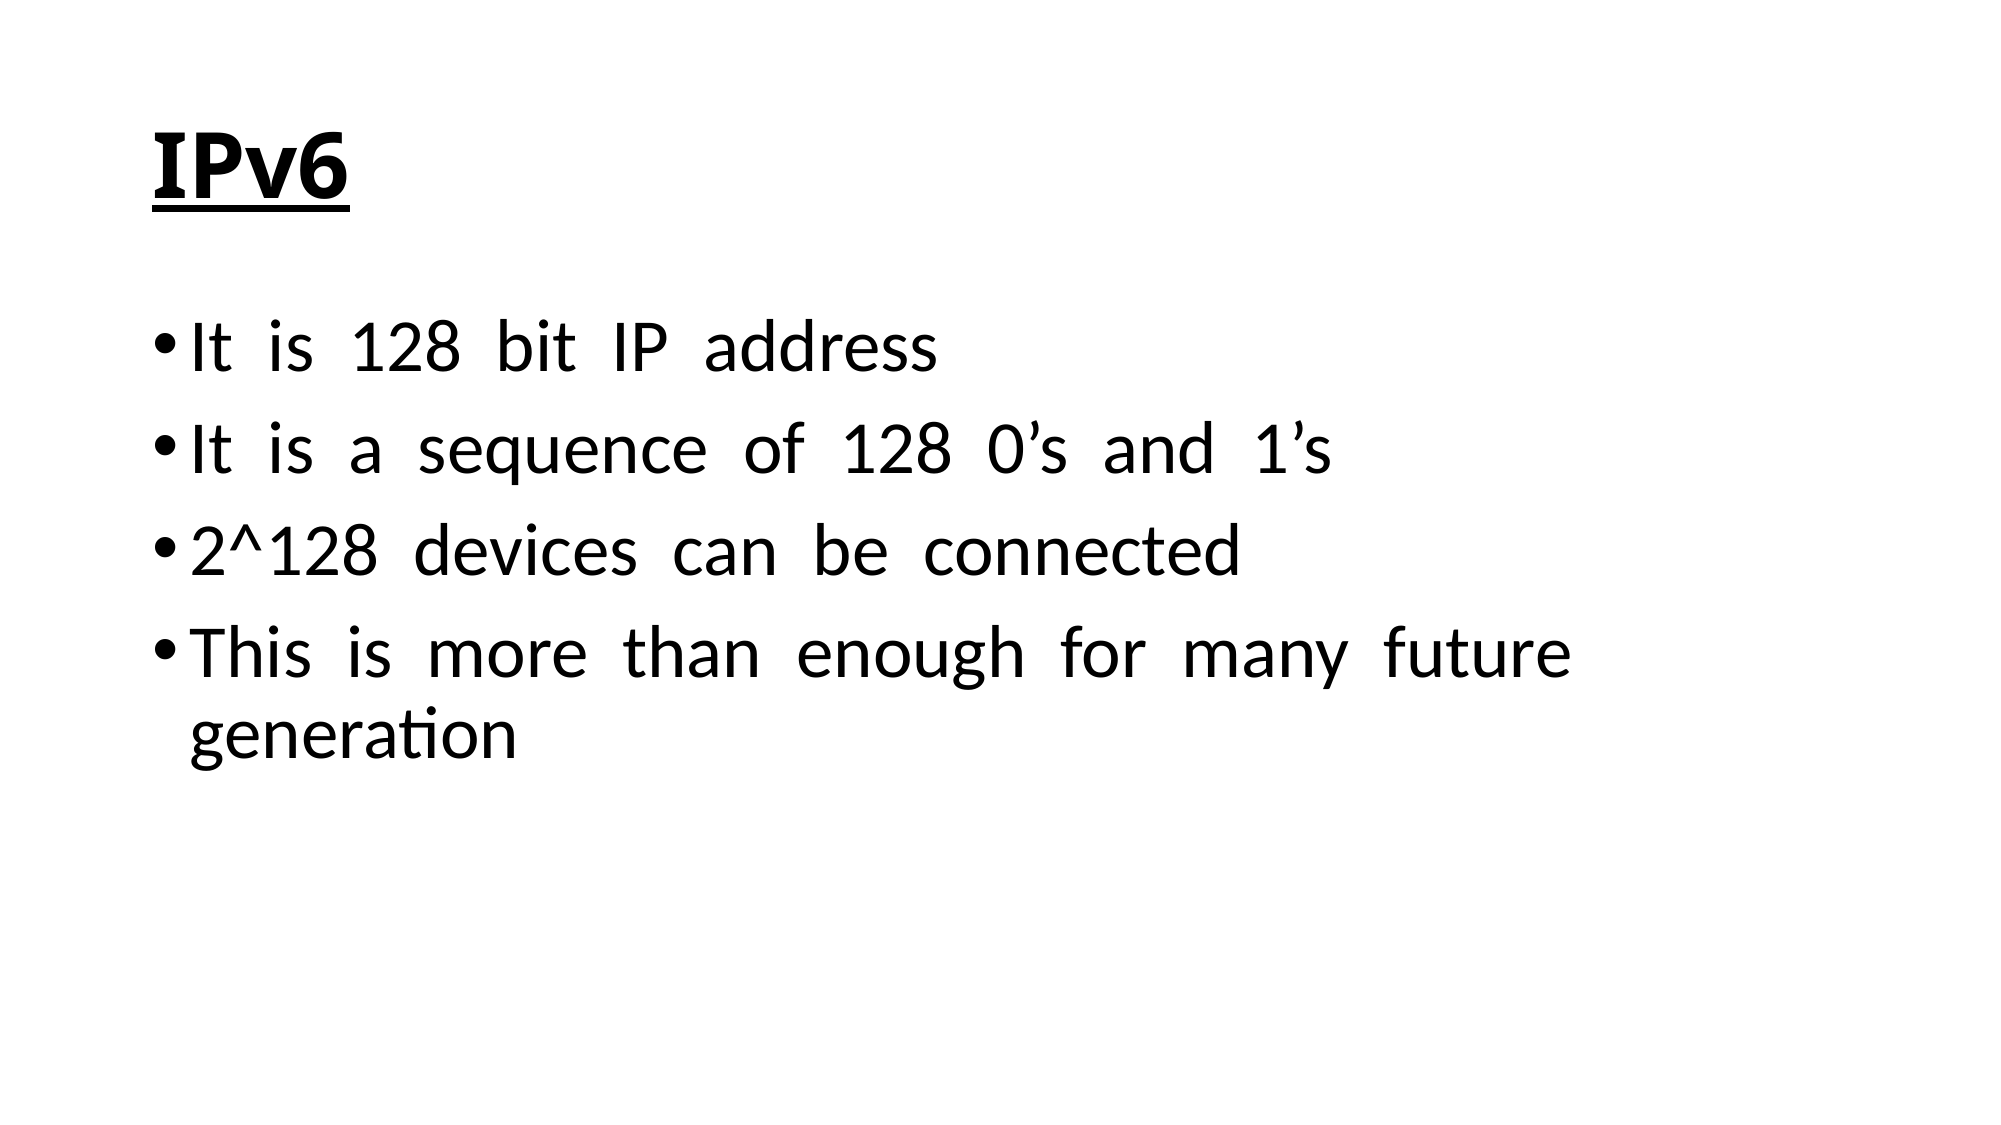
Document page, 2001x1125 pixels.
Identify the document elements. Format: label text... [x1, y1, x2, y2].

title IPv6 [137, 59, 1863, 278]
list It is 128 bit IP address It is a sequence of 128 0’s and 1’s 2^128 devices can be connected This is more than enough for many future generation [137, 299, 1863, 1014]
